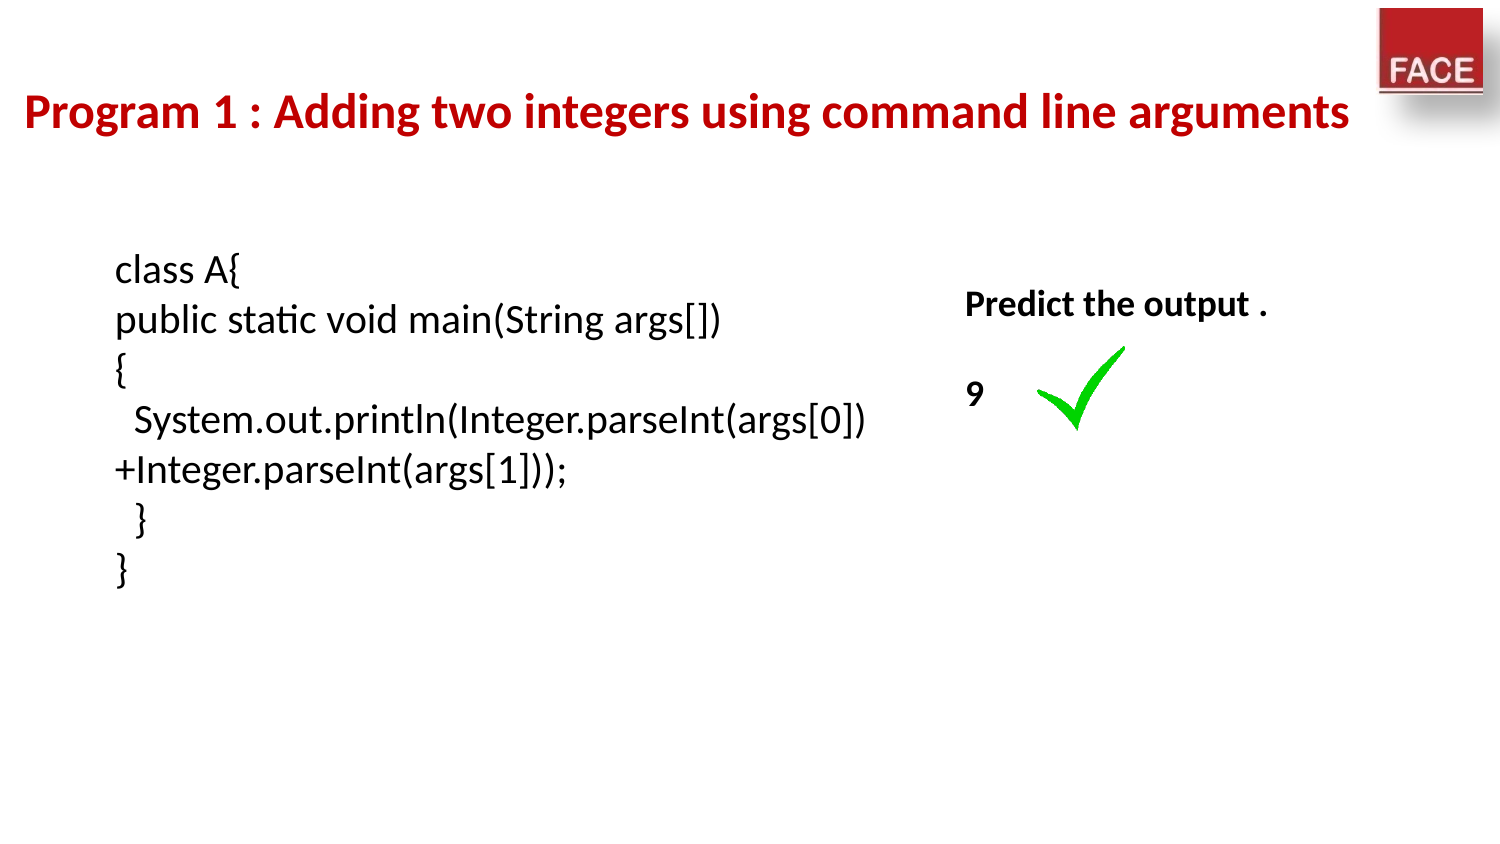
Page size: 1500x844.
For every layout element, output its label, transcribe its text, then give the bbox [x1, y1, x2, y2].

title Program 1 : Adding two integers using command line arguments [0, 28, 1375, 147]
picture [1376, 8, 1483, 95]
picture [1037, 346, 1126, 431]
text_box Predict the output . [949, 271, 1287, 332]
text_box 9 [949, 361, 1000, 422]
text_box class A{ public static void main(String args[]) { System.out.println(Integer.parseInt(args[0])+Integer.parseInt(args[1])); } } [99, 234, 888, 650]
